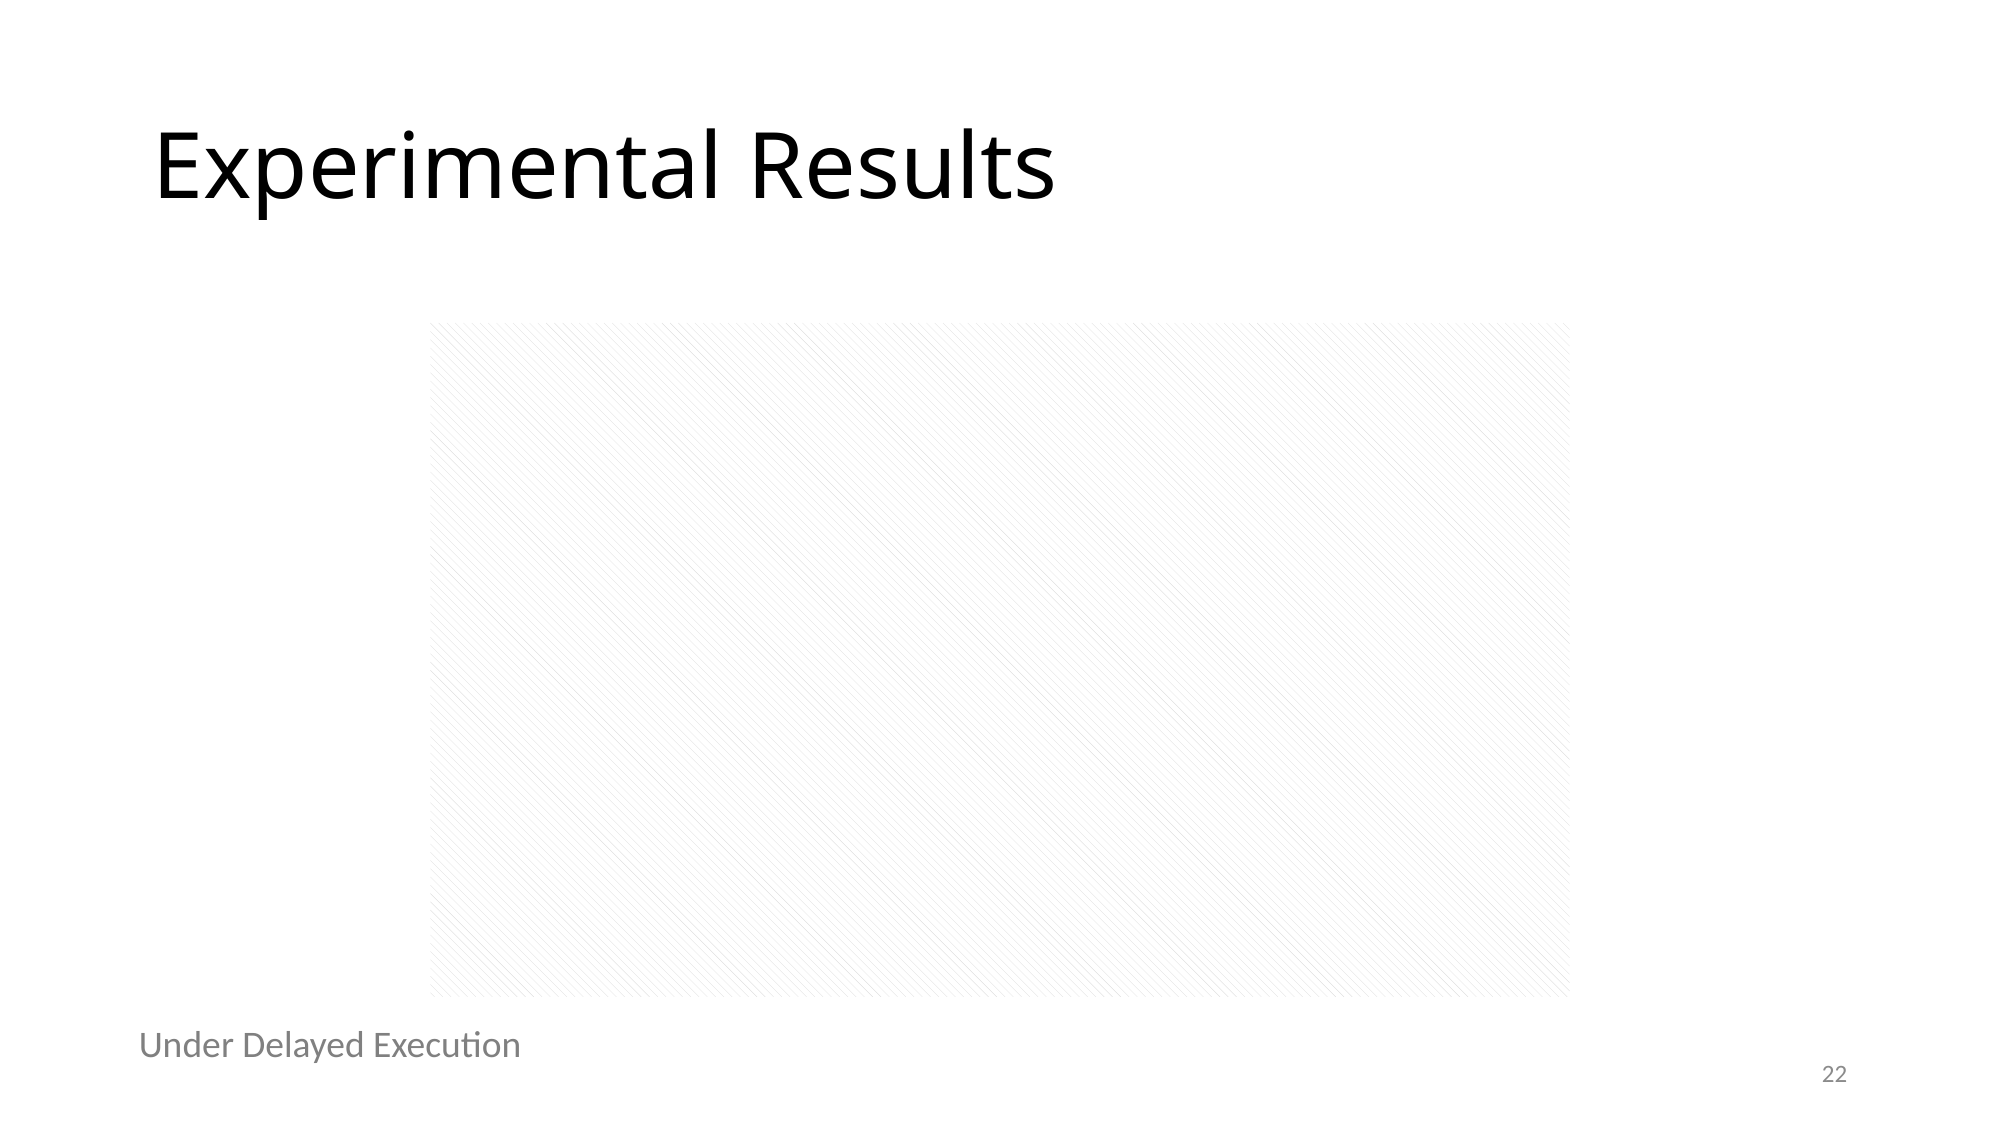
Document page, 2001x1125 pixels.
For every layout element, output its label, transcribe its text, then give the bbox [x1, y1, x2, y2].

title Experimental Results [137, 59, 1863, 278]
slide_number 22 [1412, 1042, 1863, 1103]
text_box Under Delayed Execution [124, 1012, 537, 1073]
text_box [430, 323, 1570, 997]
